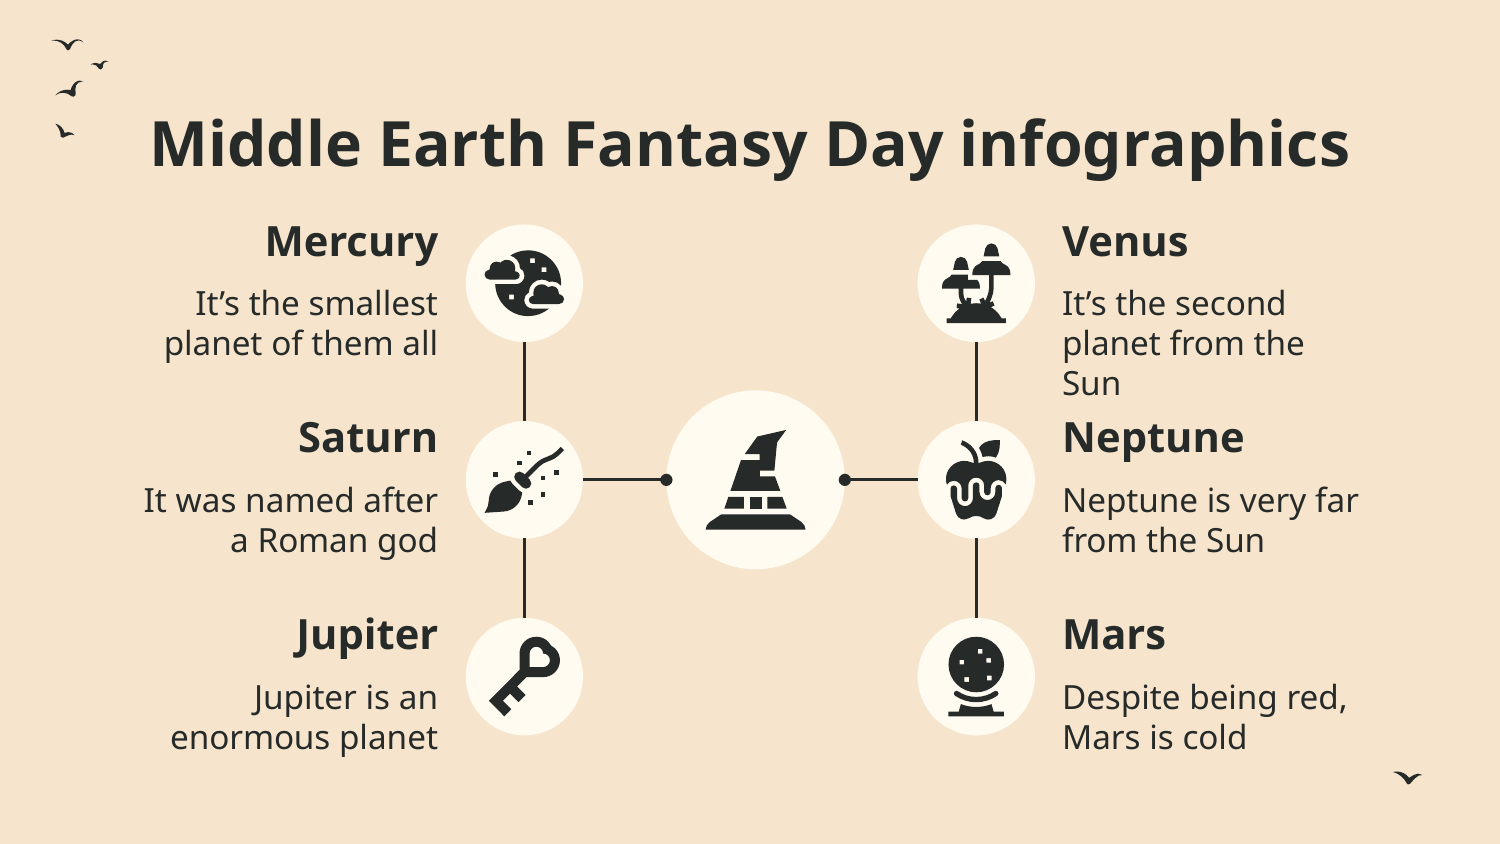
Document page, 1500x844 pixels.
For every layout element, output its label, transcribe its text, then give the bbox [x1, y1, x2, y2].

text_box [945, 439, 1007, 520]
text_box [484, 446, 565, 514]
text_box [917, 421, 1035, 539]
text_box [118, 400, 454, 559]
text_box [465, 421, 583, 539]
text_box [1046, 400, 1382, 559]
text_box [917, 617, 1035, 736]
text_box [484, 250, 565, 317]
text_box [948, 636, 1005, 717]
title Middle Earth Fantasy Day infographics [118, 88, 1382, 183]
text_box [118, 204, 454, 363]
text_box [118, 597, 454, 756]
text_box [1046, 597, 1382, 756]
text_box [705, 429, 806, 530]
text_box [465, 224, 584, 343]
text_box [1046, 204, 1382, 363]
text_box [941, 243, 1011, 324]
text_box [917, 224, 1035, 343]
text_box [465, 617, 584, 736]
text_box [488, 636, 560, 717]
text_box [666, 390, 845, 570]
